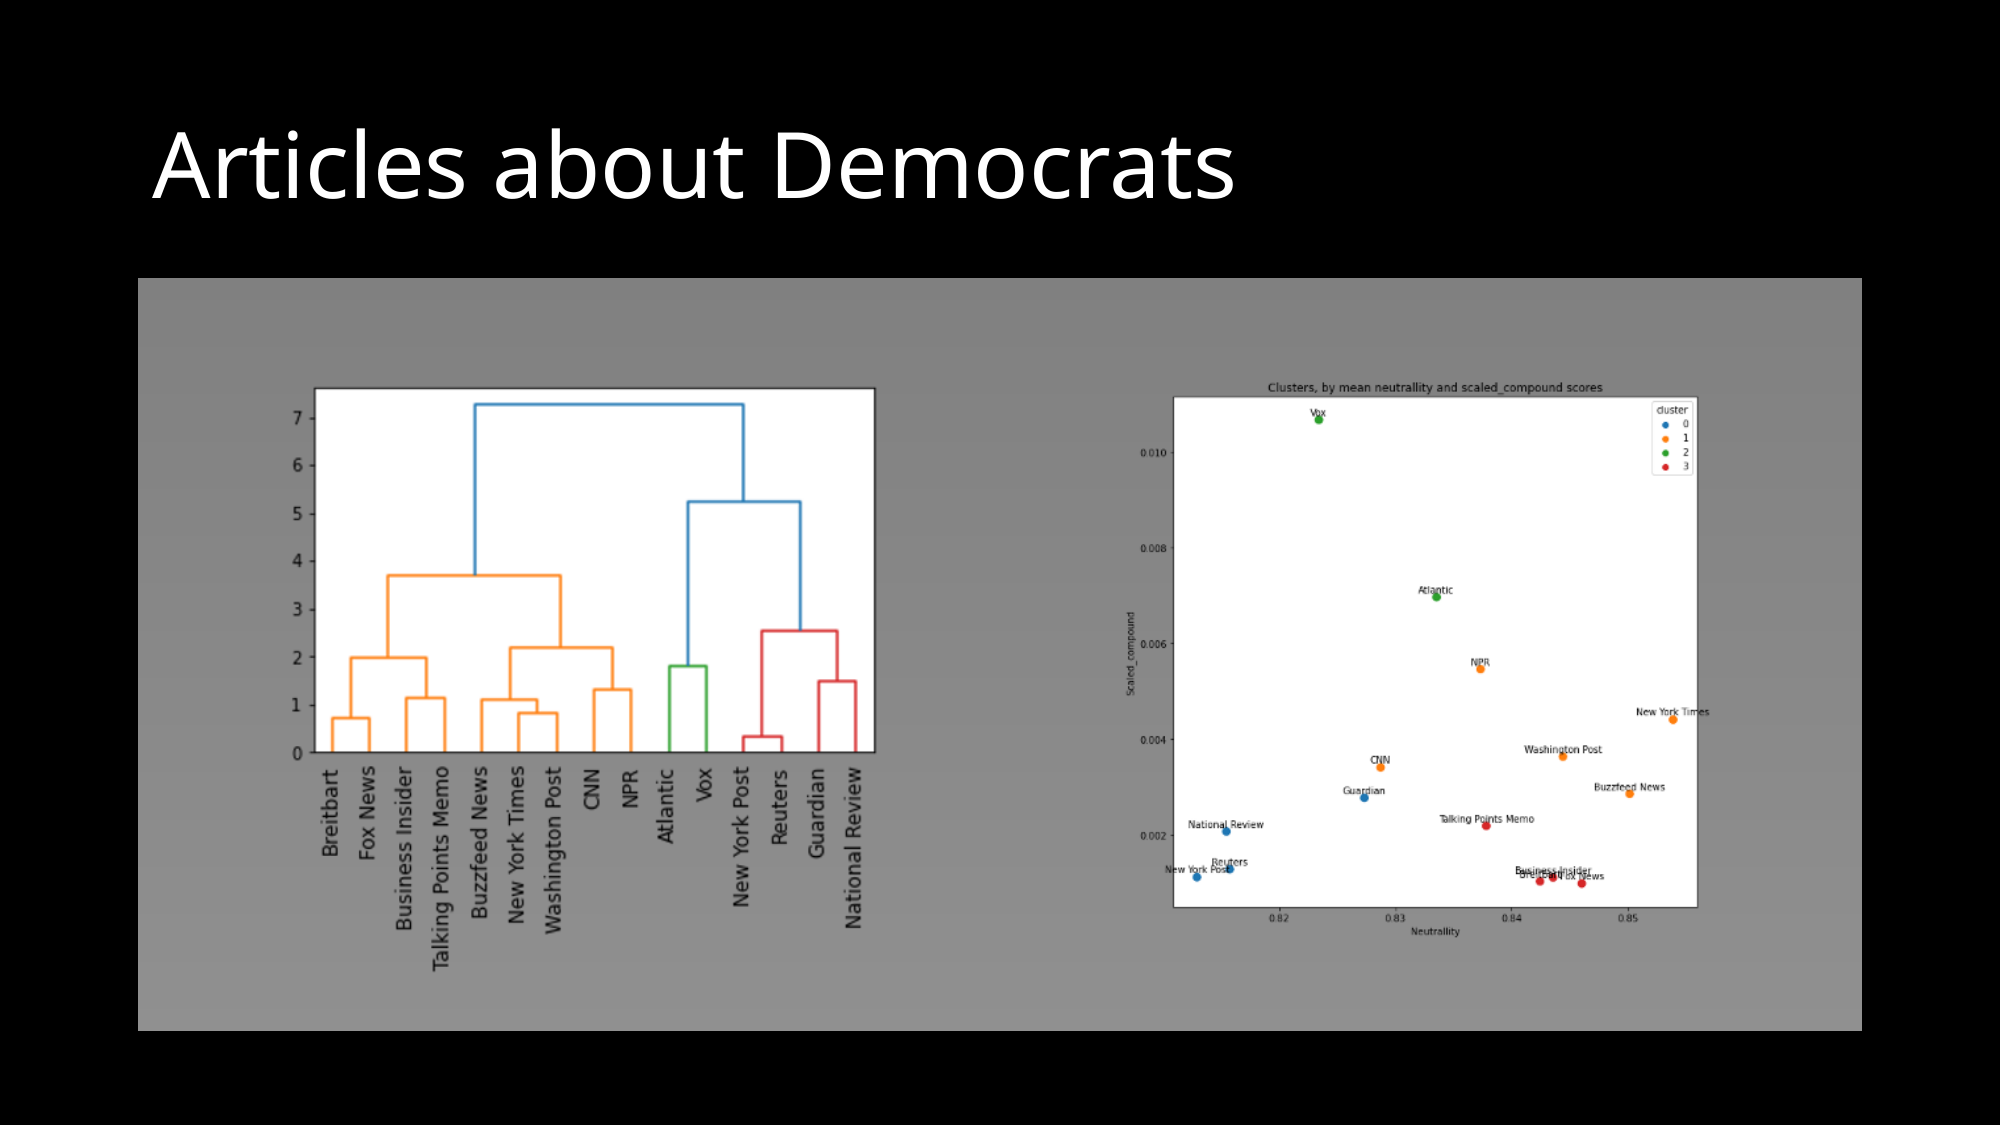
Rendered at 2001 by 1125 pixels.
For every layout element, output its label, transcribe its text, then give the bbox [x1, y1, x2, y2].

text_box [137, 277, 1863, 1032]
picture [1119, 376, 1716, 945]
picture [279, 376, 886, 983]
title Articles about Democrats [137, 59, 1863, 277]
